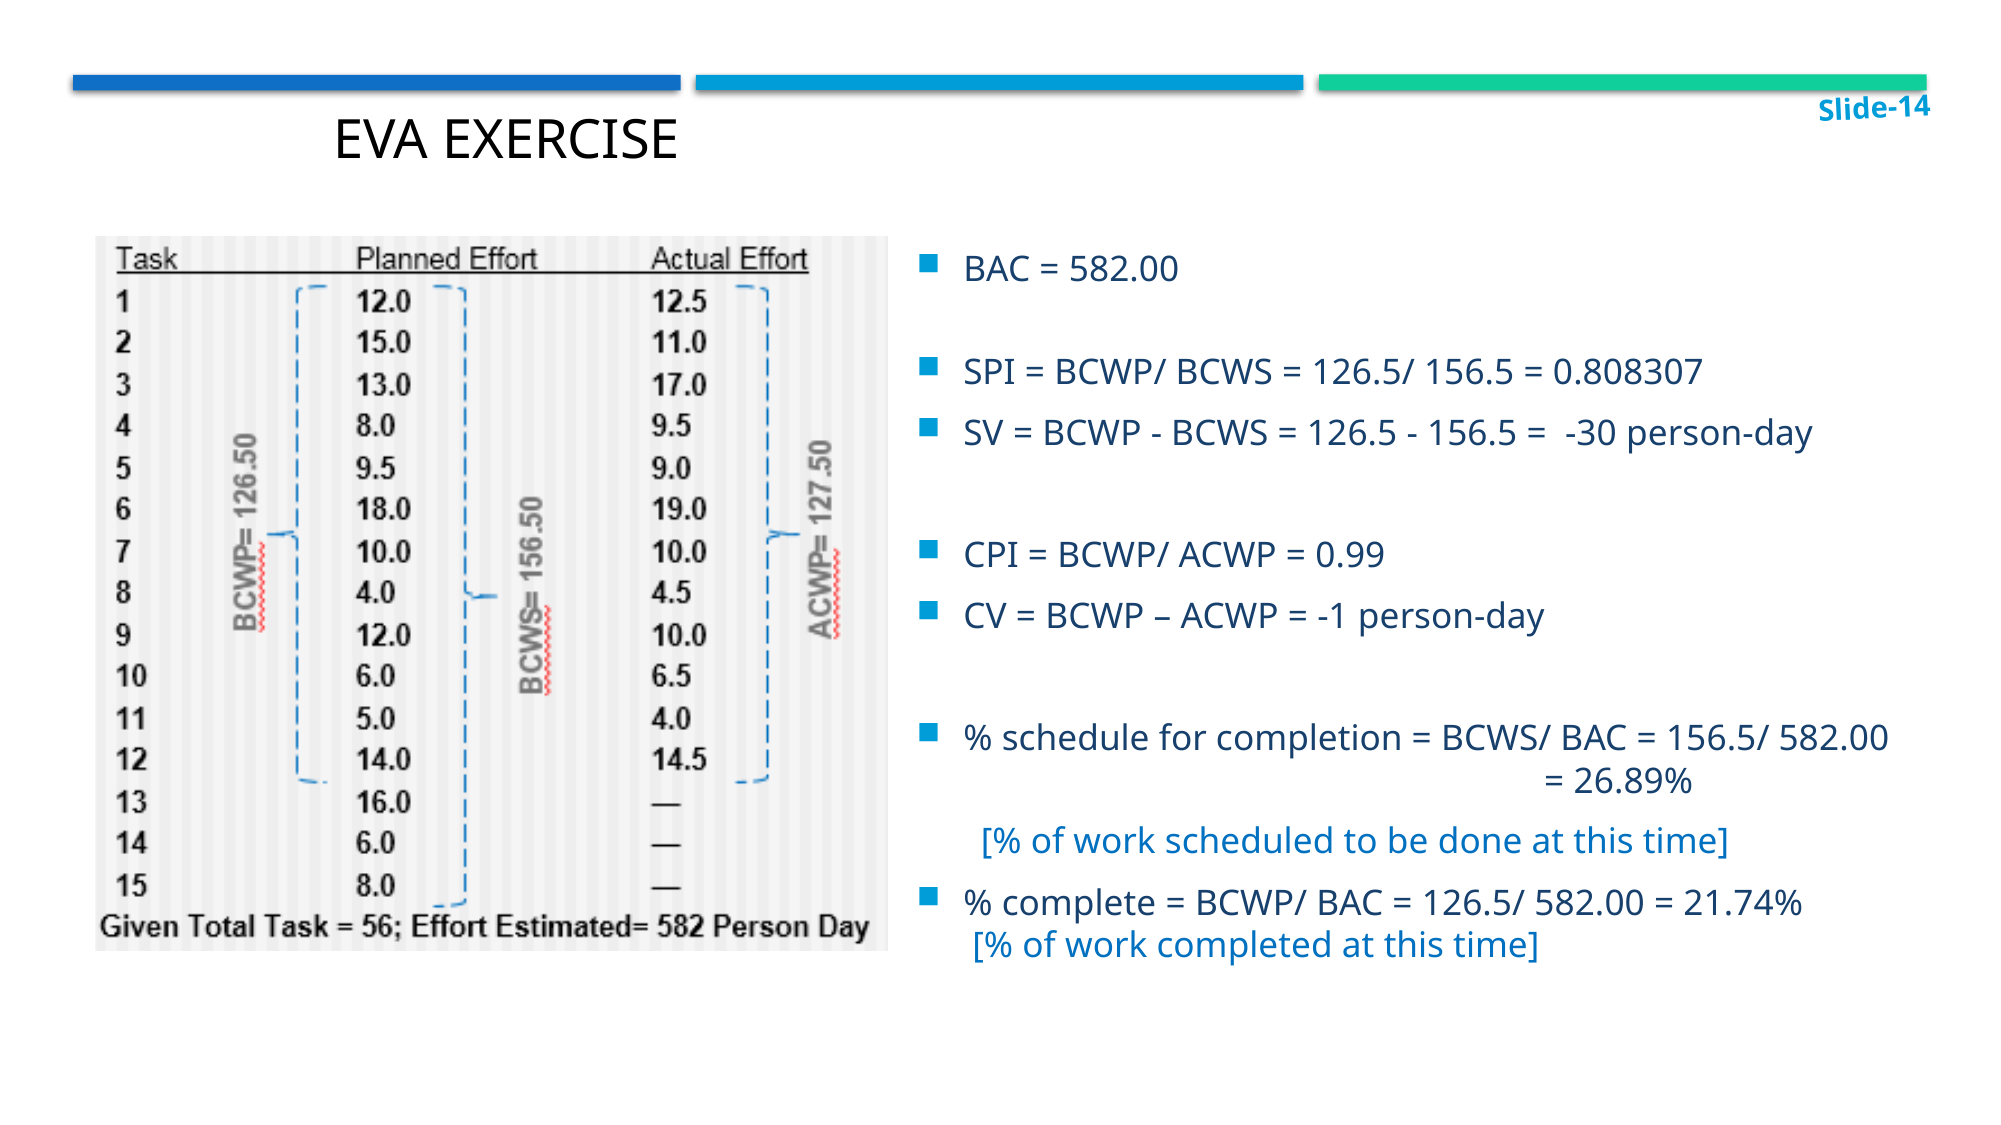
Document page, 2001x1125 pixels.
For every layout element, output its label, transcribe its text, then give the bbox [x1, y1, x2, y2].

text_box Slide-14 [1801, 87, 1940, 131]
list BAC = 582.00 SPI = BCWP/ BCWS = 126.5/ 156.5 = 0.808307 SV = BCWP - BCWS = 126.5 - 156.5 = -30 person-day CPI = BCWP/ ACWP = 0.99 CV = BCWP – ACWP = -1 person-day % schedule for completion = BCWS/ BAC = 156.5/ 582.00 = 26.89% [% of work scheduled to be done at this time] % complete = BCWP/ BAC = 126.5/ 582.00 = 21.74% [% of work completed at this time] [901, 236, 1954, 975]
title EVA exercise [95, 95, 1550, 177]
picture [94, 236, 888, 951]
